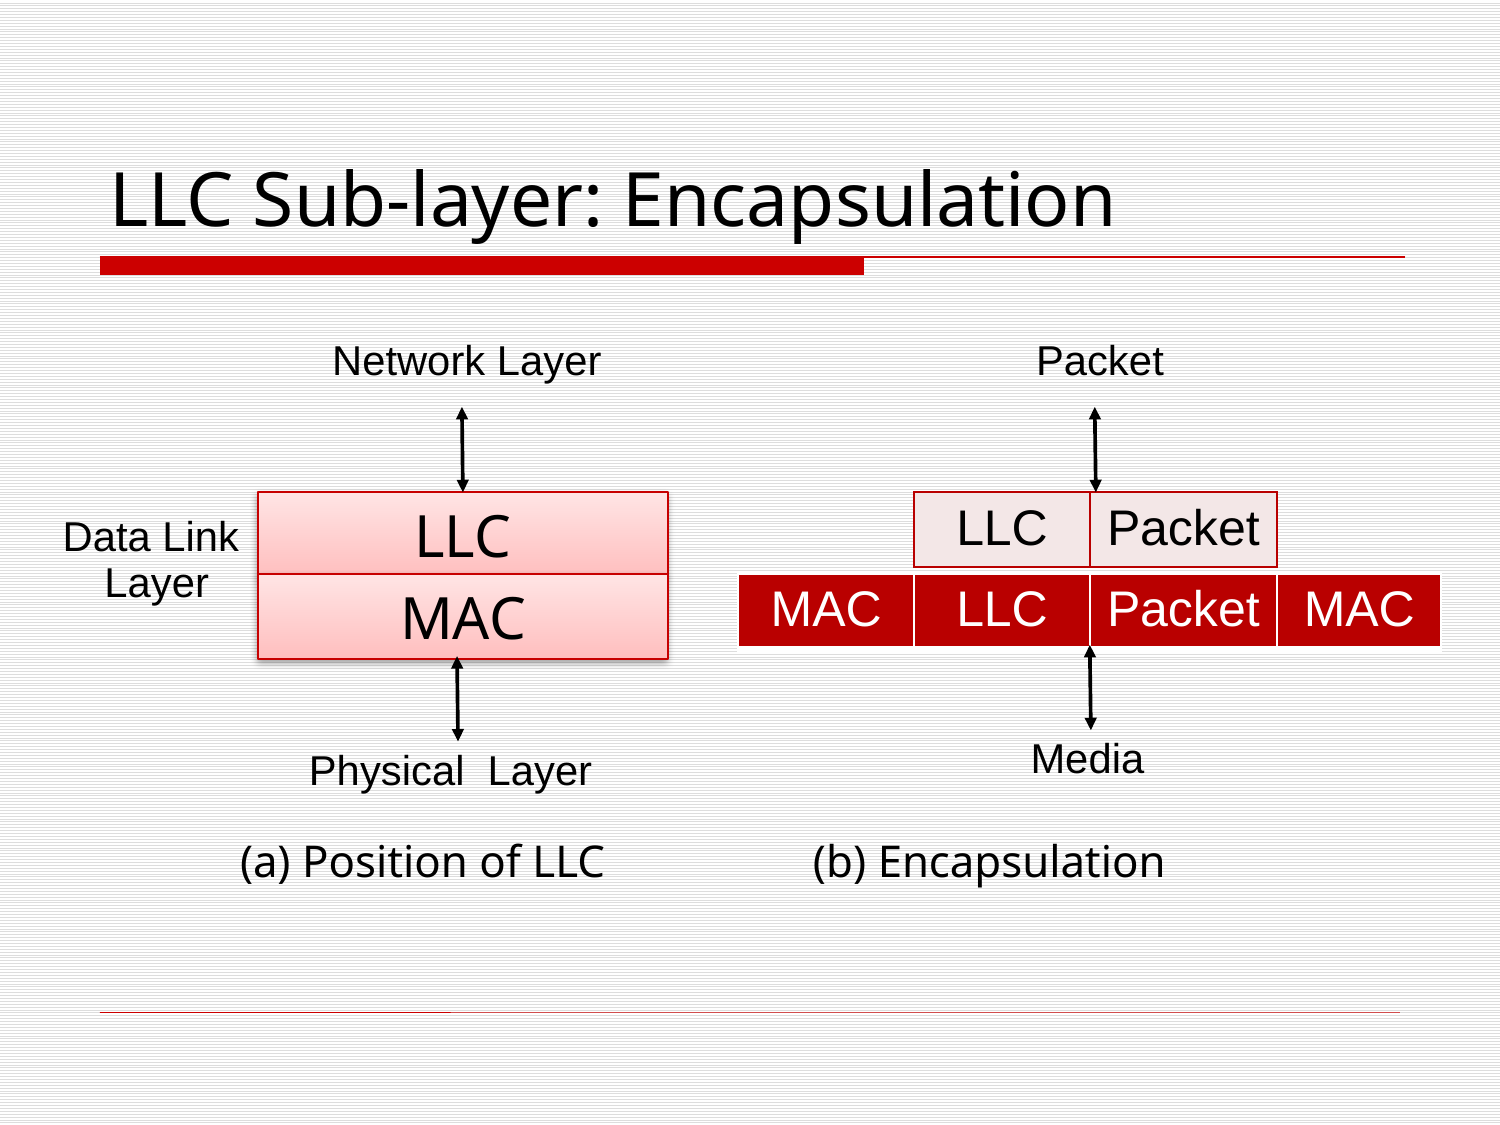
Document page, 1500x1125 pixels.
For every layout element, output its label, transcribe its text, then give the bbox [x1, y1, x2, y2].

title LLC Sub-layer: Encapsulation [94, 50, 1407, 250]
text_box Media [1015, 750, 1161, 790]
table_header MAC [739, 575, 913, 646]
text_box Packet [949, 351, 1251, 392]
text_box Network Layer [316, 351, 618, 392]
table_header Packet [1091, 493, 1276, 566]
list (a) Position of LLC (b) Encapsulation [225, 832, 1500, 901]
table_header LLC [915, 575, 1089, 646]
text_box Physical Layer [294, 761, 608, 801]
table_header Packet [1091, 575, 1276, 646]
text_box MAC [257, 573, 669, 660]
text_box LLC [257, 491, 669, 573]
text_box Data Link Layer [47, 527, 254, 613]
table_header LLC [915, 493, 1089, 566]
table_header MAC [1278, 575, 1440, 646]
